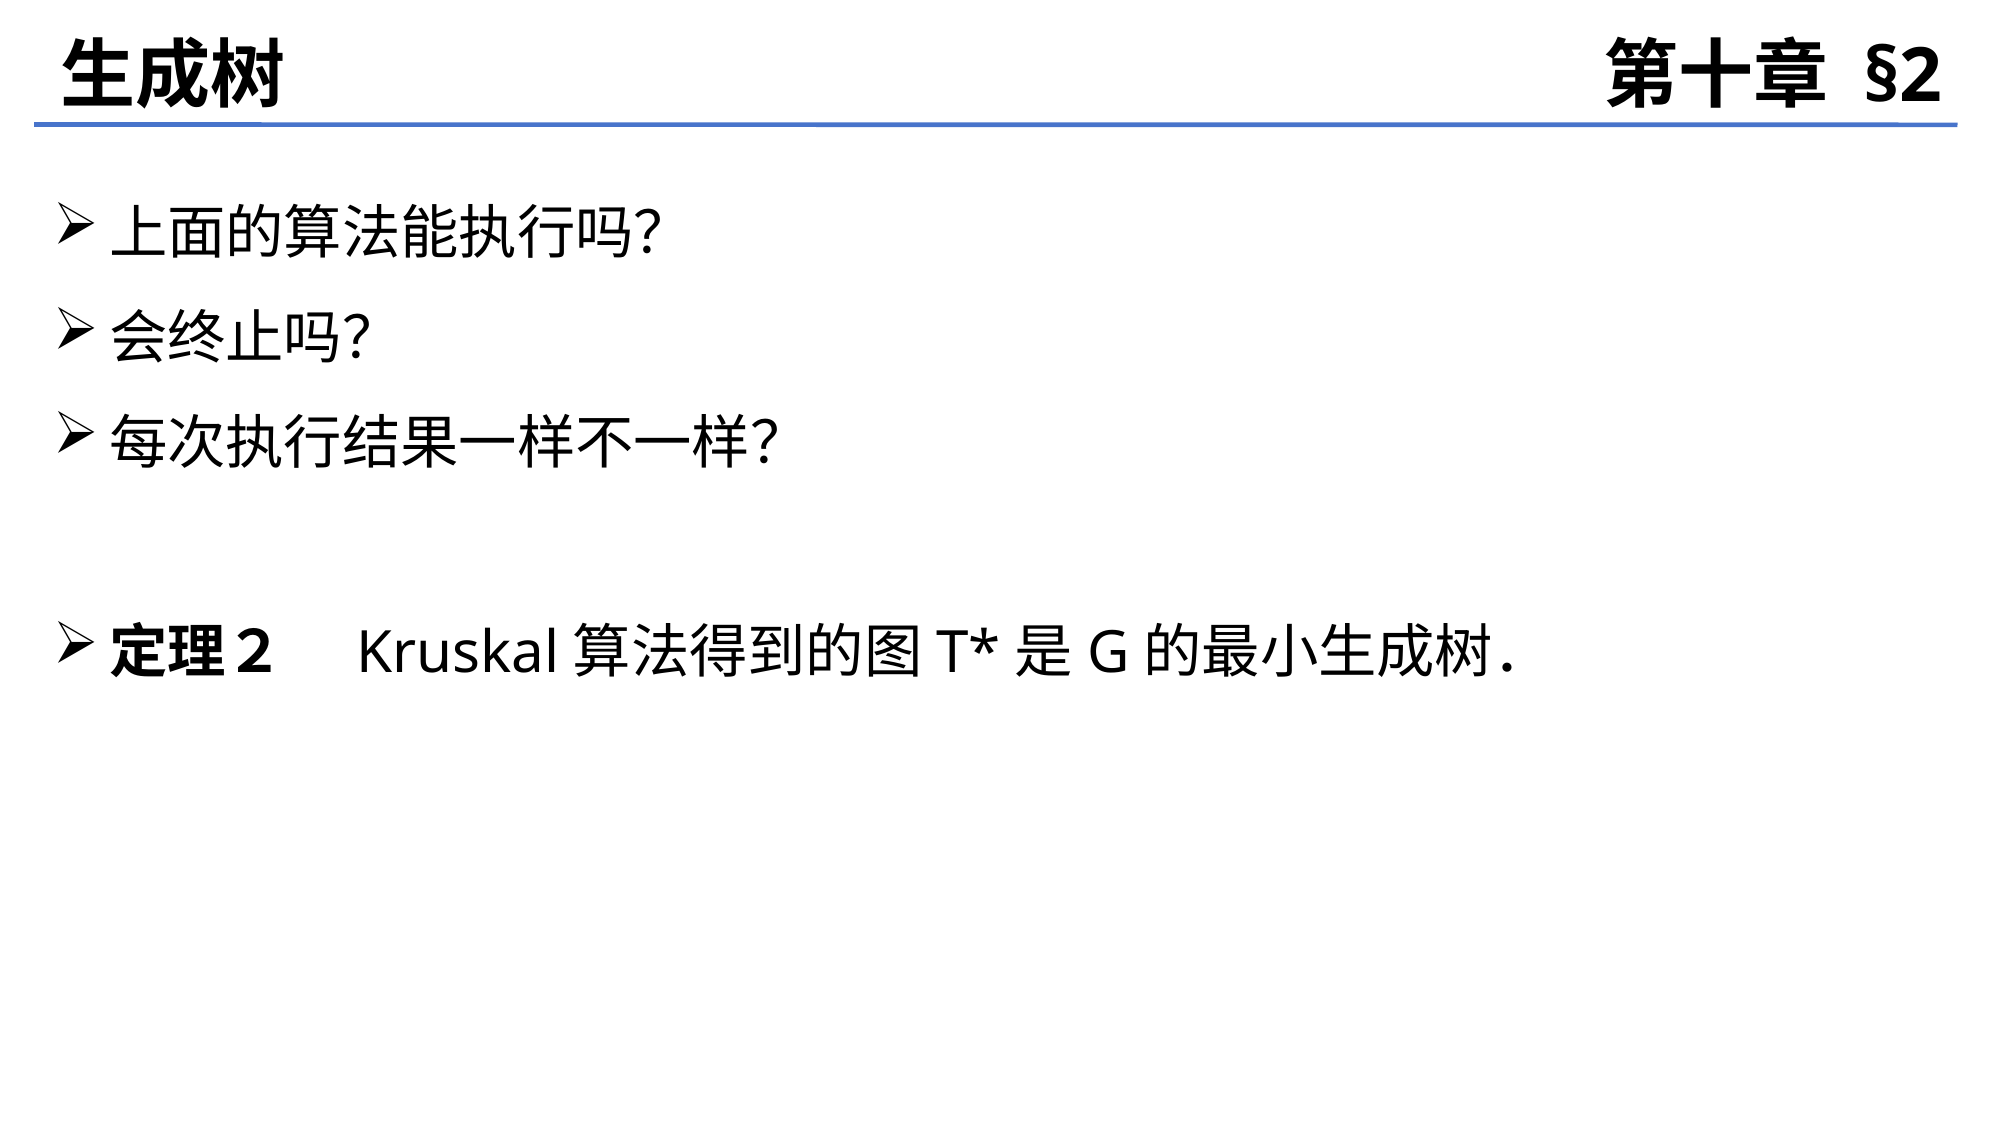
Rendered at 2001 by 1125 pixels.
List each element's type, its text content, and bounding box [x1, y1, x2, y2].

text_box 生成树 [46, 18, 932, 124]
text_box 上面的算法能执行吗？ 会终止吗？ 每次执行结果一样不一样？ 定理２ Kruskal算法得到的图T*是G的最小生成树． [38, 153, 1951, 1065]
text_box 第十章 §2 [1576, 19, 1958, 124]
